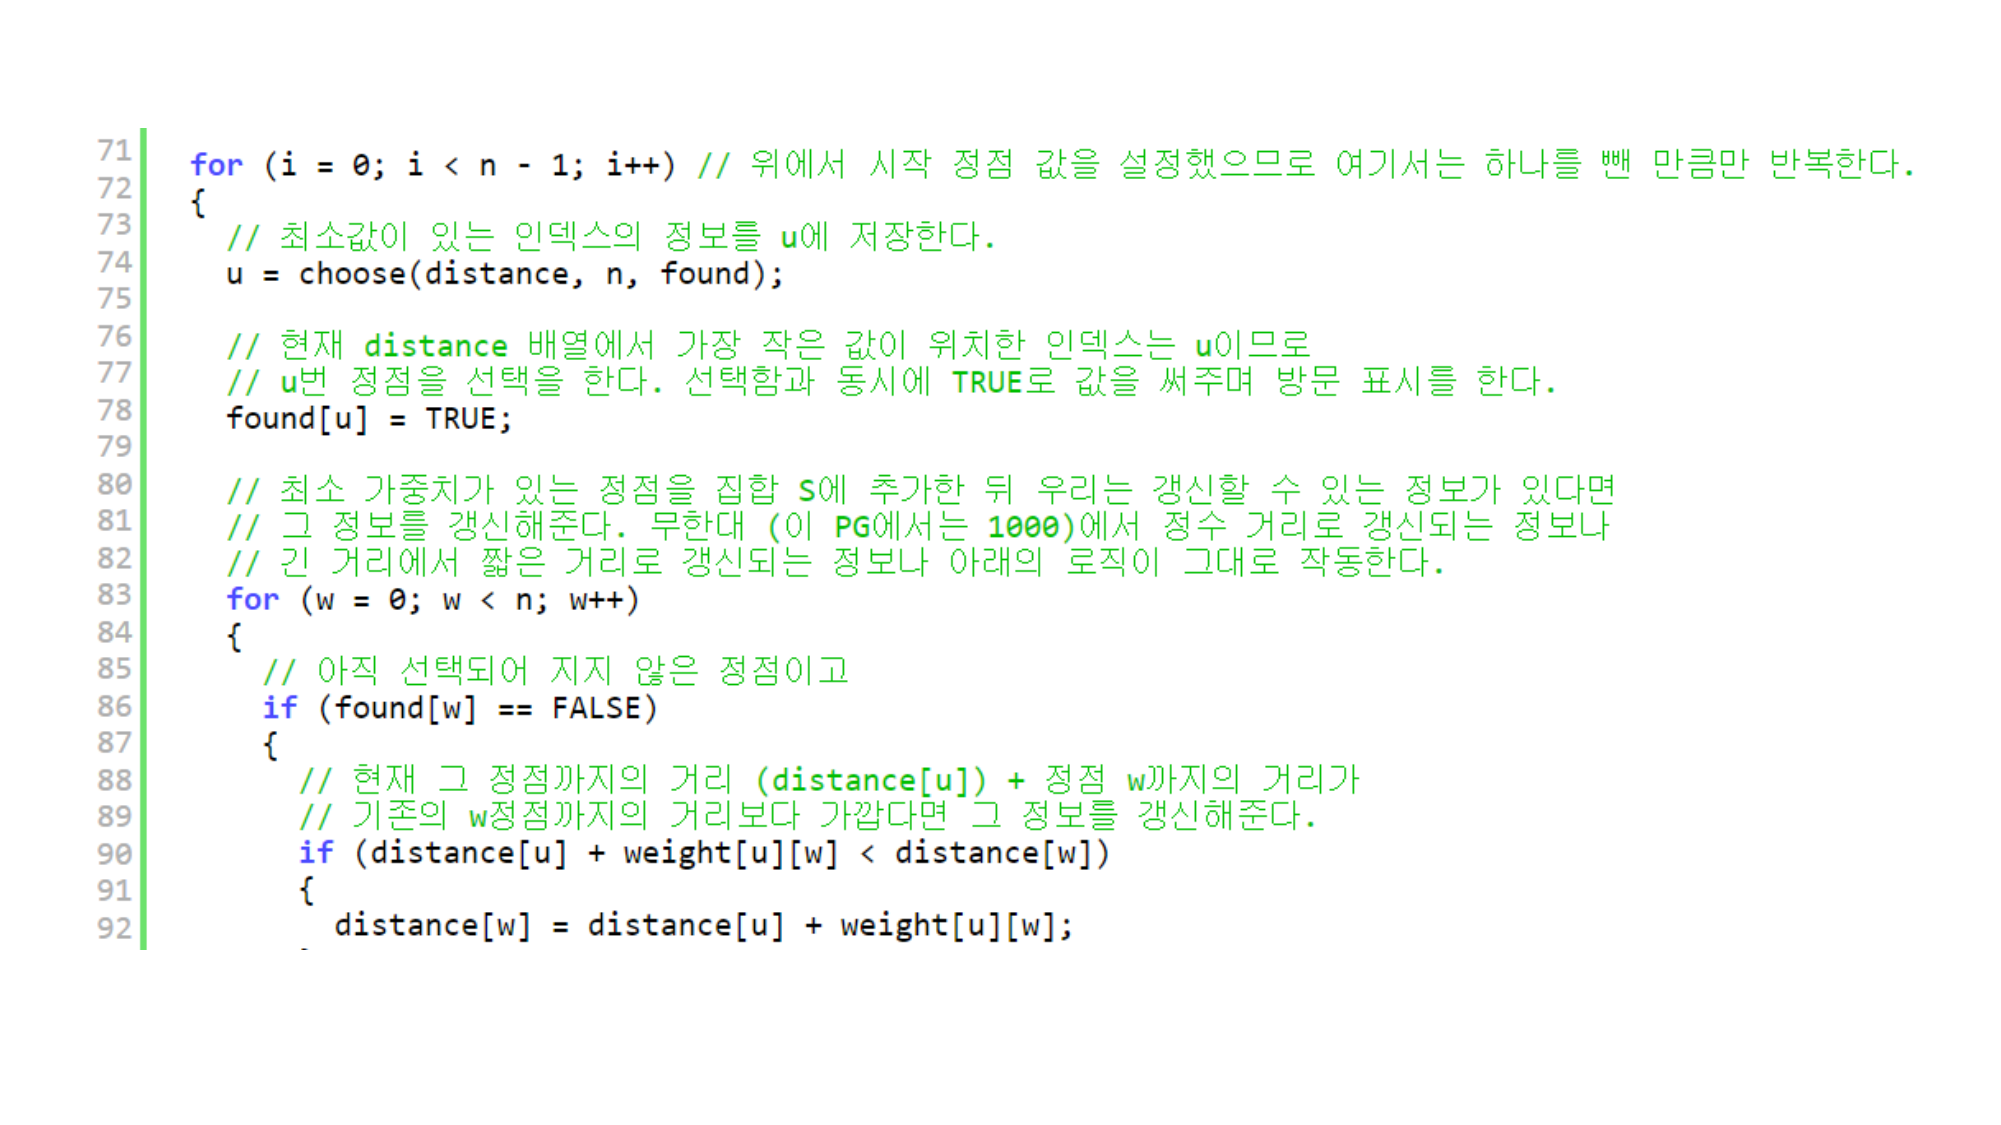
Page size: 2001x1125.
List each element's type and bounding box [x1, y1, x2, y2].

picture [73, 128, 1927, 950]
